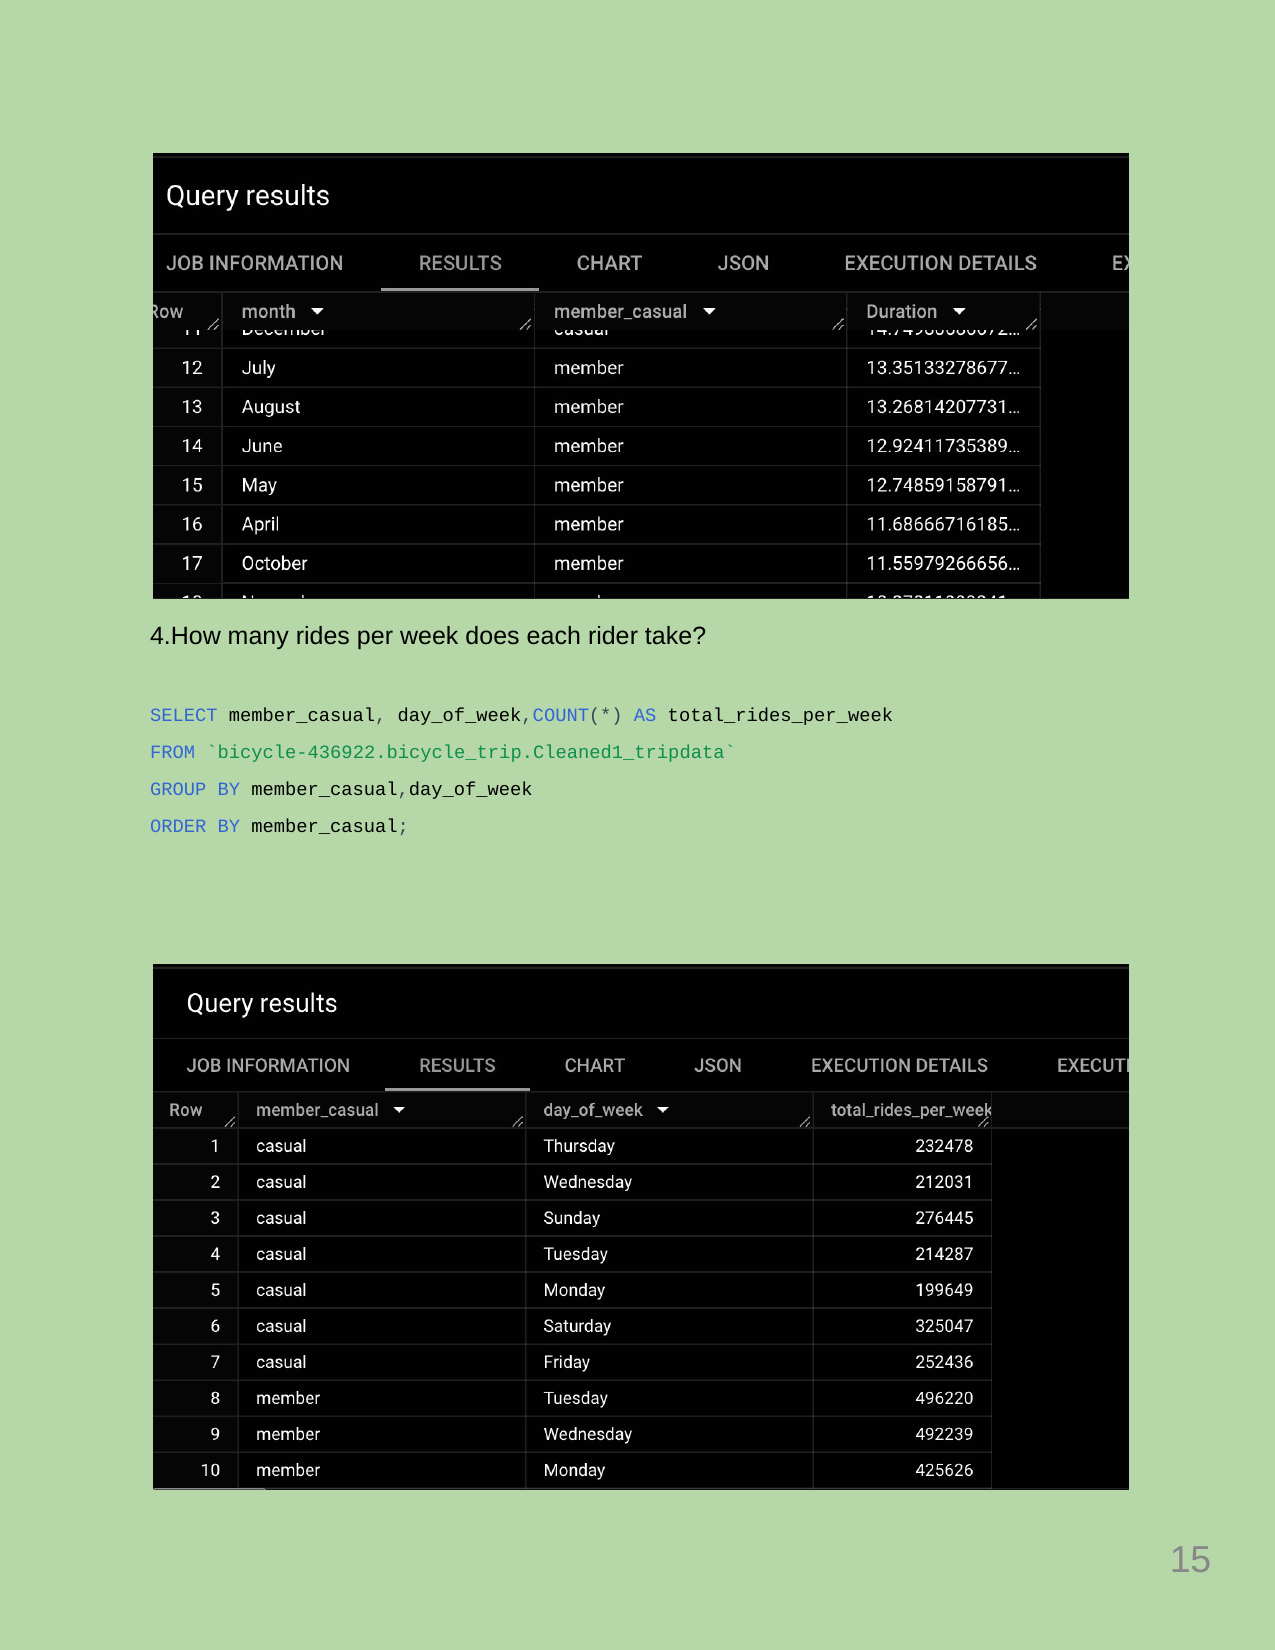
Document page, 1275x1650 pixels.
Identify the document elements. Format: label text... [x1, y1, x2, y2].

text_box 4.How many rides per week does each rider take? SELECT member_casual, day_of_week,COUNT(*) AS total_rides_per_week FROM `bicycle-436922.bicycle_trip.Cleaned1_tripdata` GROUP BY member_casual,day_of_week ORDER BY member_casual; [147, 617, 895, 837]
slide_number ‹#› [918, 1534, 1212, 1650]
picture [152, 152, 1129, 599]
picture [152, 963, 1129, 1490]
